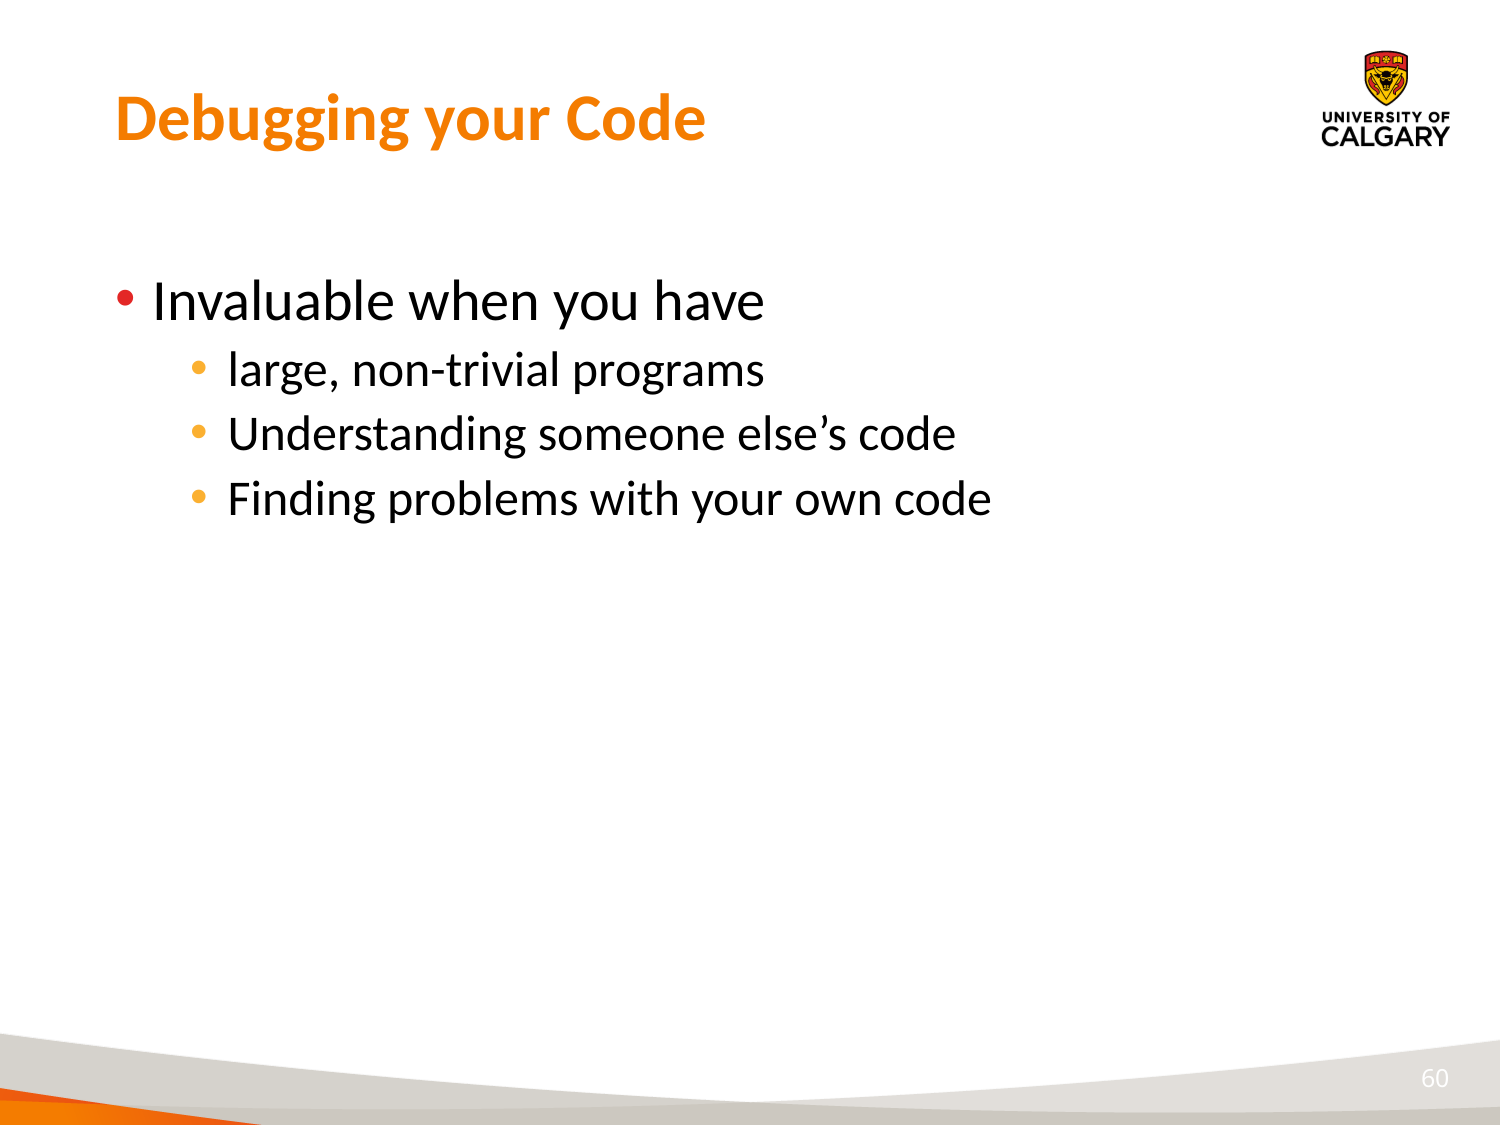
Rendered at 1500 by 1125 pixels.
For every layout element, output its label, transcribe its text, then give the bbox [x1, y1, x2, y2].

title Debugging your Code [100, 37, 1438, 200]
picture [0, 0, 1500, 1125]
list Invaluable when you have large, non-trivial programs Understanding someone else’s code Finding problems with your own code [100, 262, 1438, 1000]
slide_number 60 [1126, 1057, 1465, 1099]
